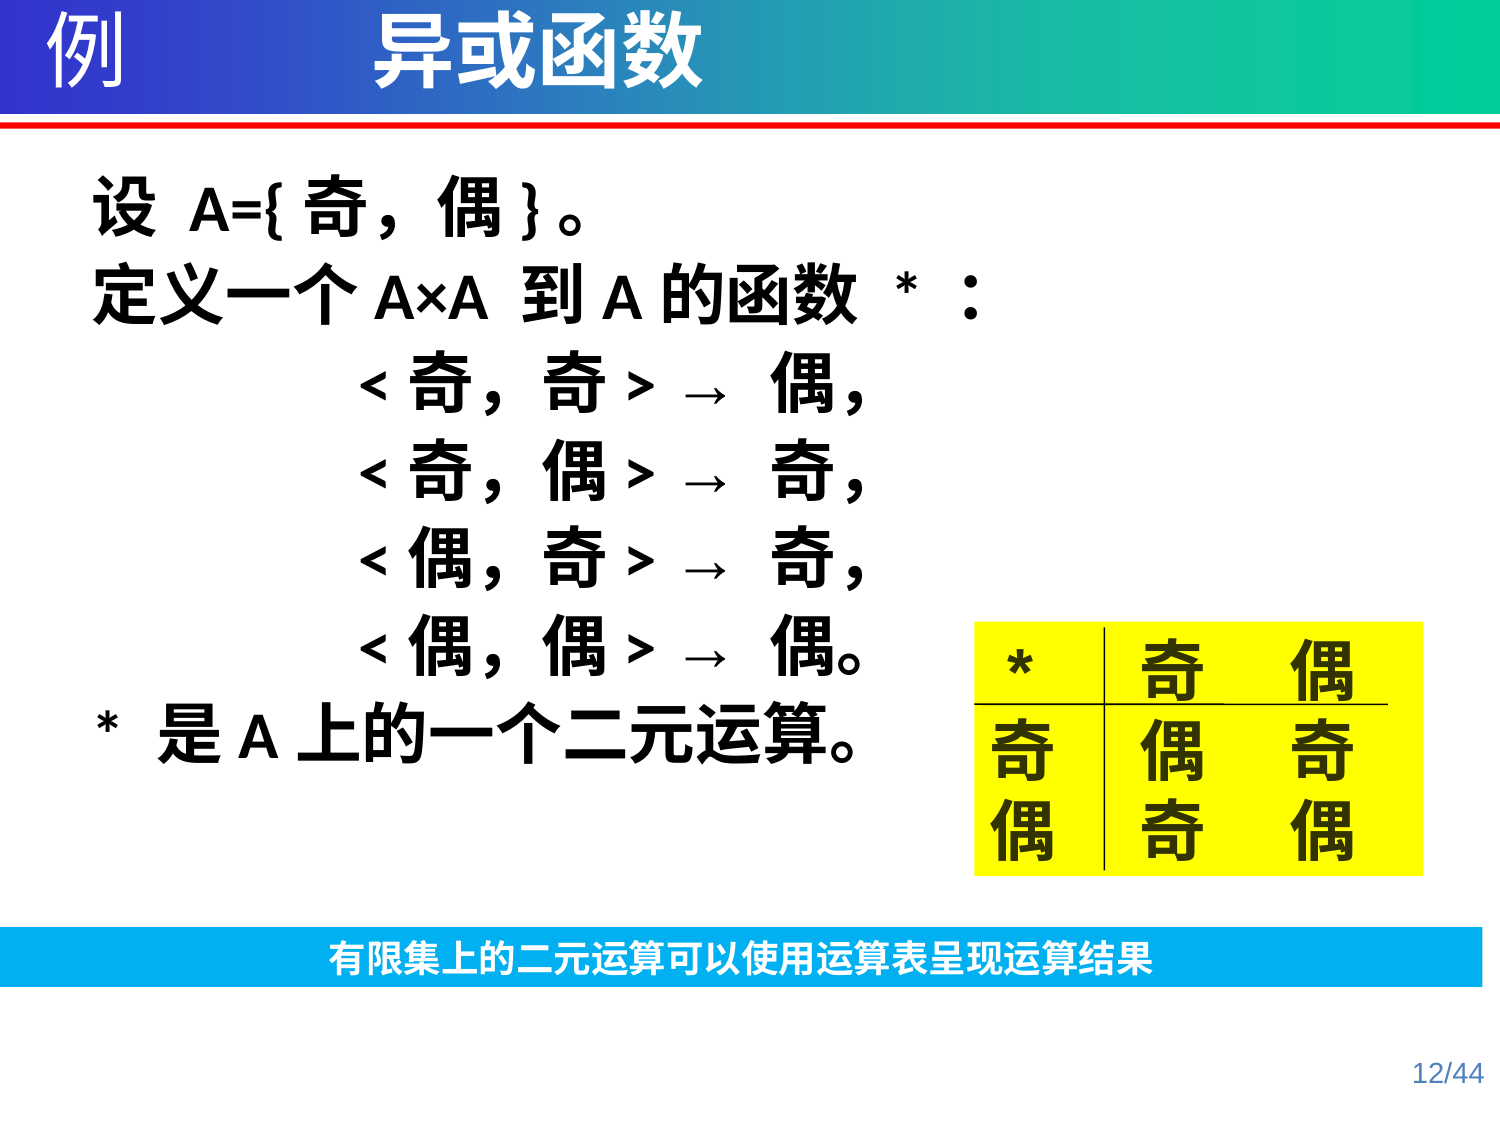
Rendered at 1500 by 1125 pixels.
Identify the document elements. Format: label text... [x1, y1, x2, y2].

picture [0, 0, 1500, 114]
text_box * 奇 偶 奇 偶 奇 偶 奇 偶 [974, 621, 1424, 877]
list 设 A={奇，偶}。 定义一个A×A 到A的函数 * ： <奇，奇> → 偶， <奇，偶> → 奇， <偶，奇> → 奇， <偶，偶> → 偶。 * 是A上的一个二元运算。 [76, 149, 1447, 823]
text_box 有限集上的二元运算可以使用运算表呈现运算结果 [0, 927, 1483, 987]
title 例 异或函数 [29, 0, 1380, 101]
slide_number 12/44 [1149, 1046, 1500, 1125]
